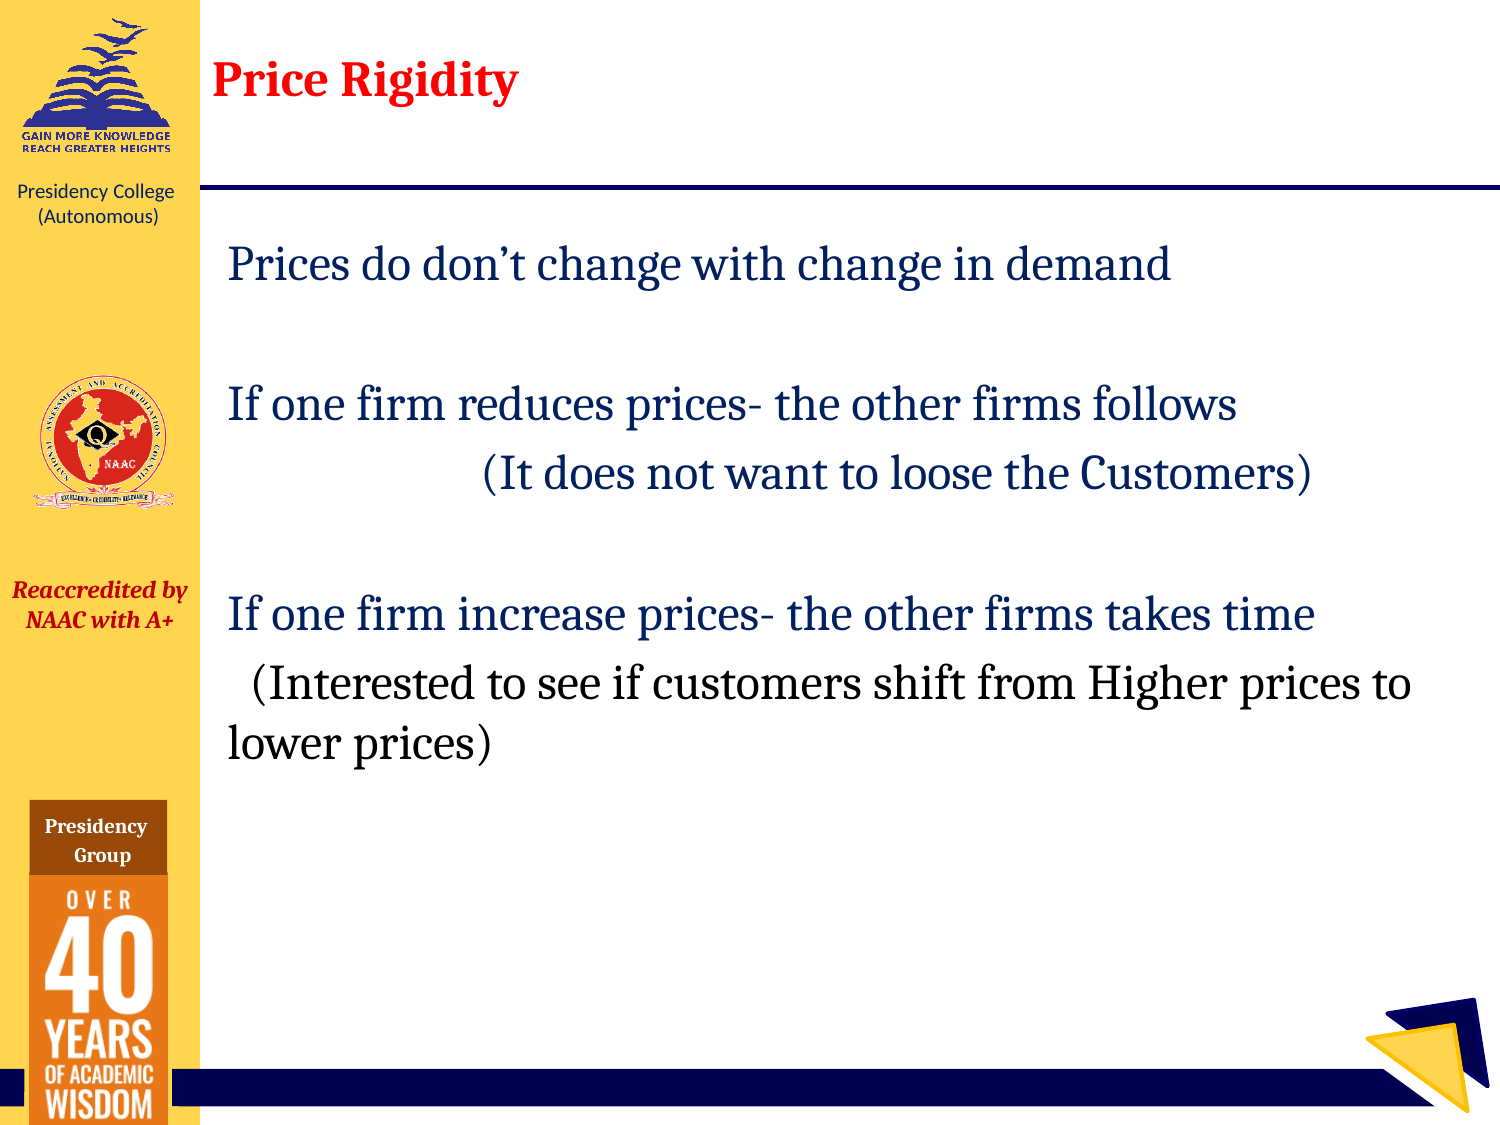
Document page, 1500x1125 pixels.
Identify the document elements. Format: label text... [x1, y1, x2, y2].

list Prices do don’t change with change in demand If one firm reduces prices- the other firms follows (It does not want to loose the Customers) If one firm increase prices- the other firms takes time (Interested to see if customers shift from Higher prices to lower prices) [212, 222, 1475, 981]
picture [29, 875, 168, 1125]
picture [27, 373, 182, 512]
title Price Rigidity [197, 37, 1475, 175]
picture [22, 18, 170, 152]
